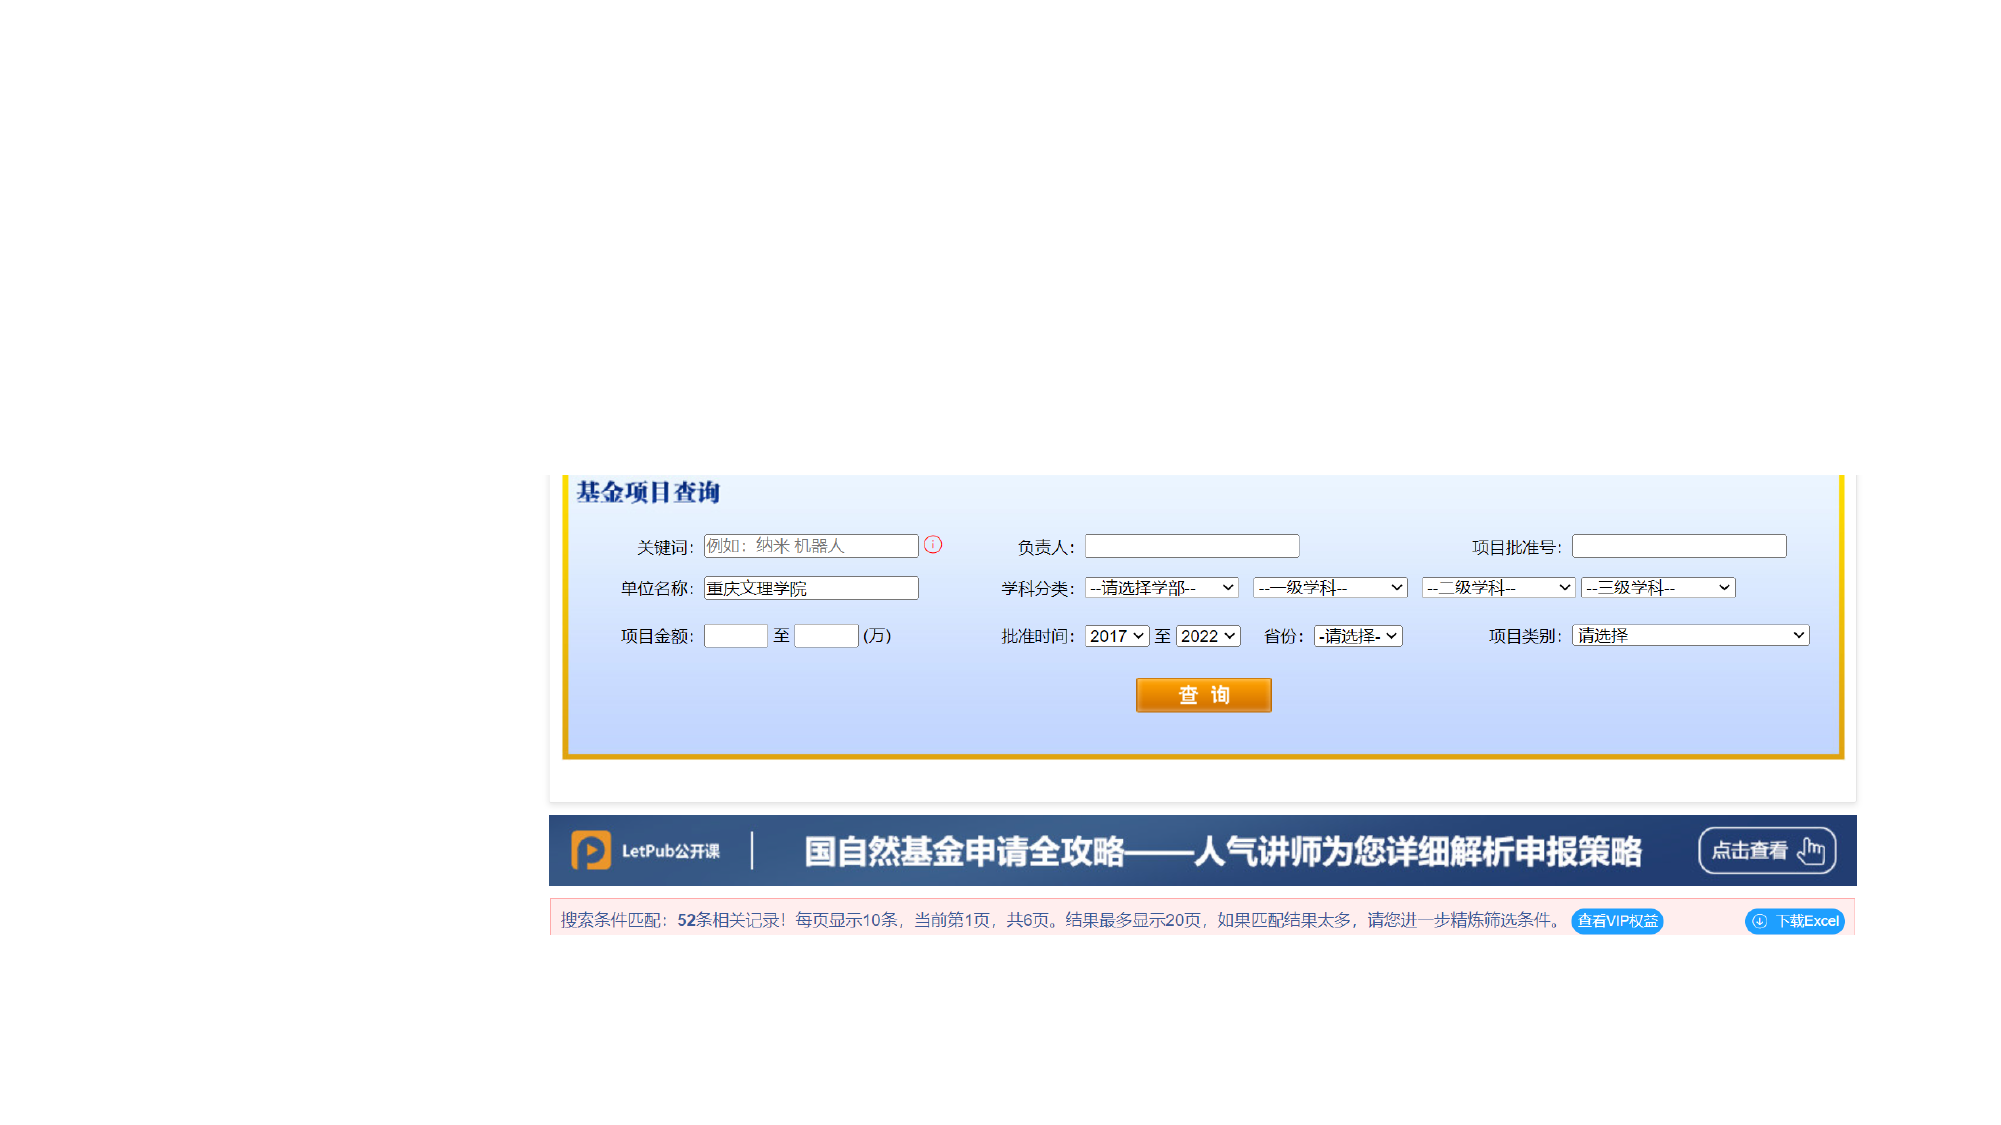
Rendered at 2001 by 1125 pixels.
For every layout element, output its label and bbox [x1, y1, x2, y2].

picture [518, 474, 1958, 936]
